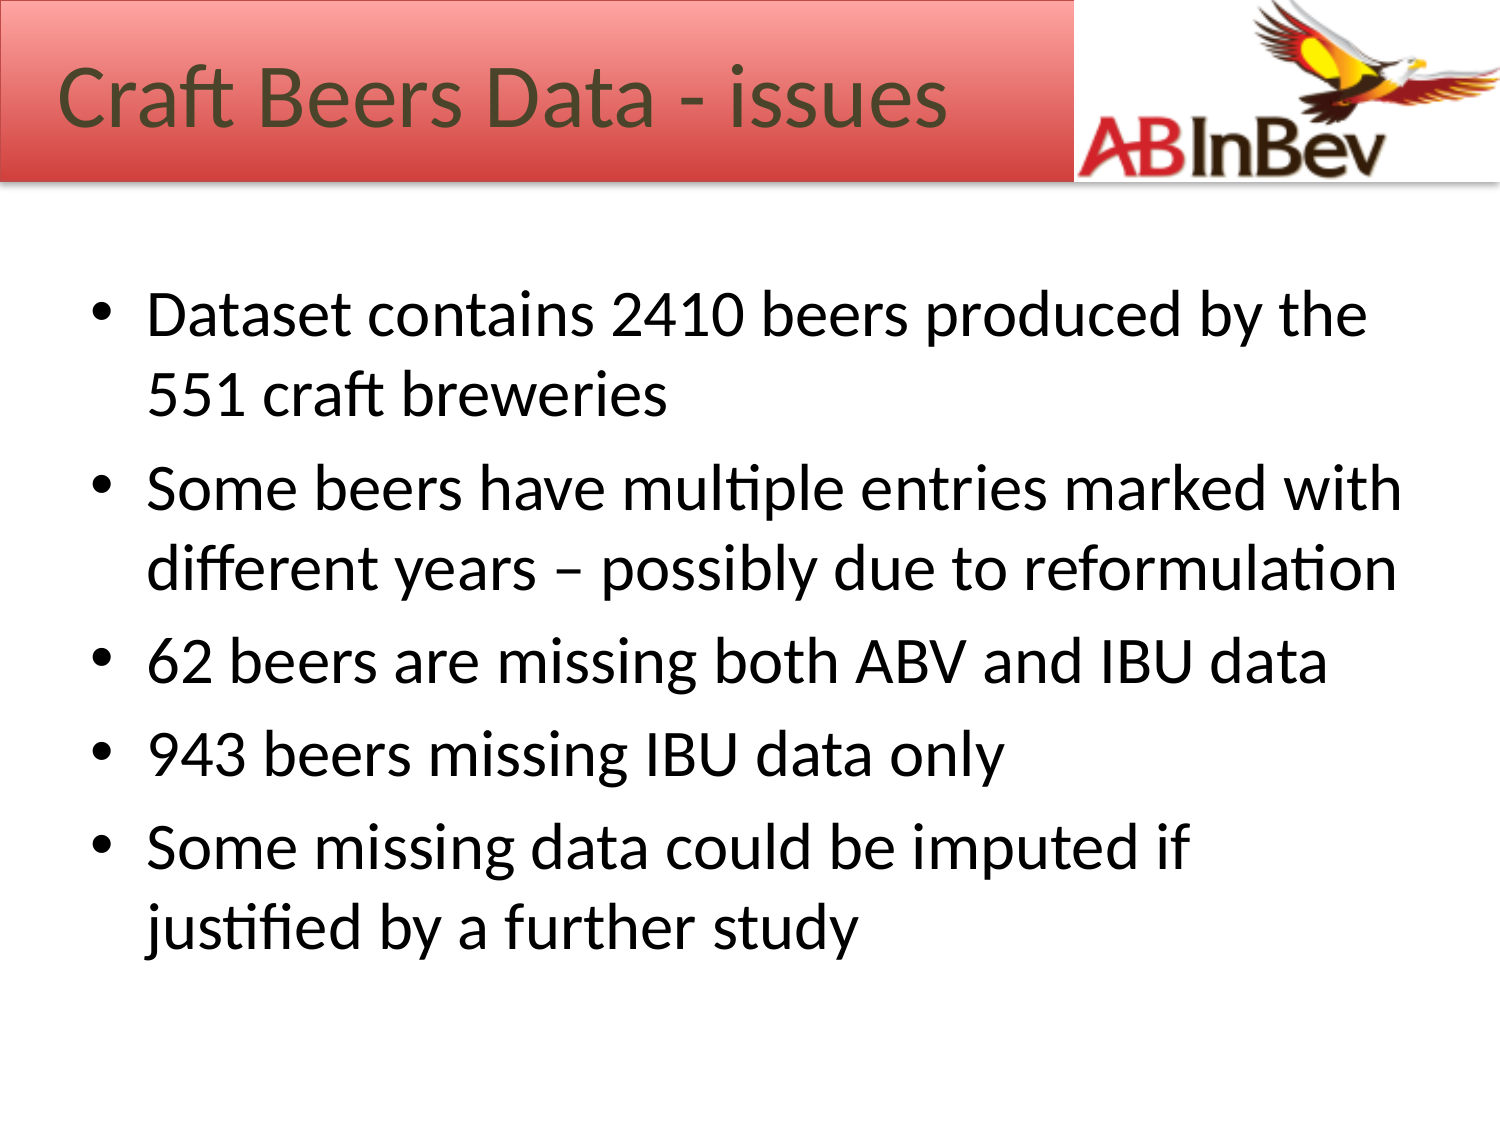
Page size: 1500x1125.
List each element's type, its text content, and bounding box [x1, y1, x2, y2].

list Dataset contains 2410 beers produced by the 551 craft breweries Some beers have multiple entries marked with different years – possibly due to reformulation 62 beers are missing both ABV and IBU data 943 beers missing IBU data only Some missing data could be imputed if justified by a further study [75, 262, 1425, 1005]
picture [1074, 0, 1500, 182]
text_box Craft Beers Data - issues [0, 0, 1072, 182]
